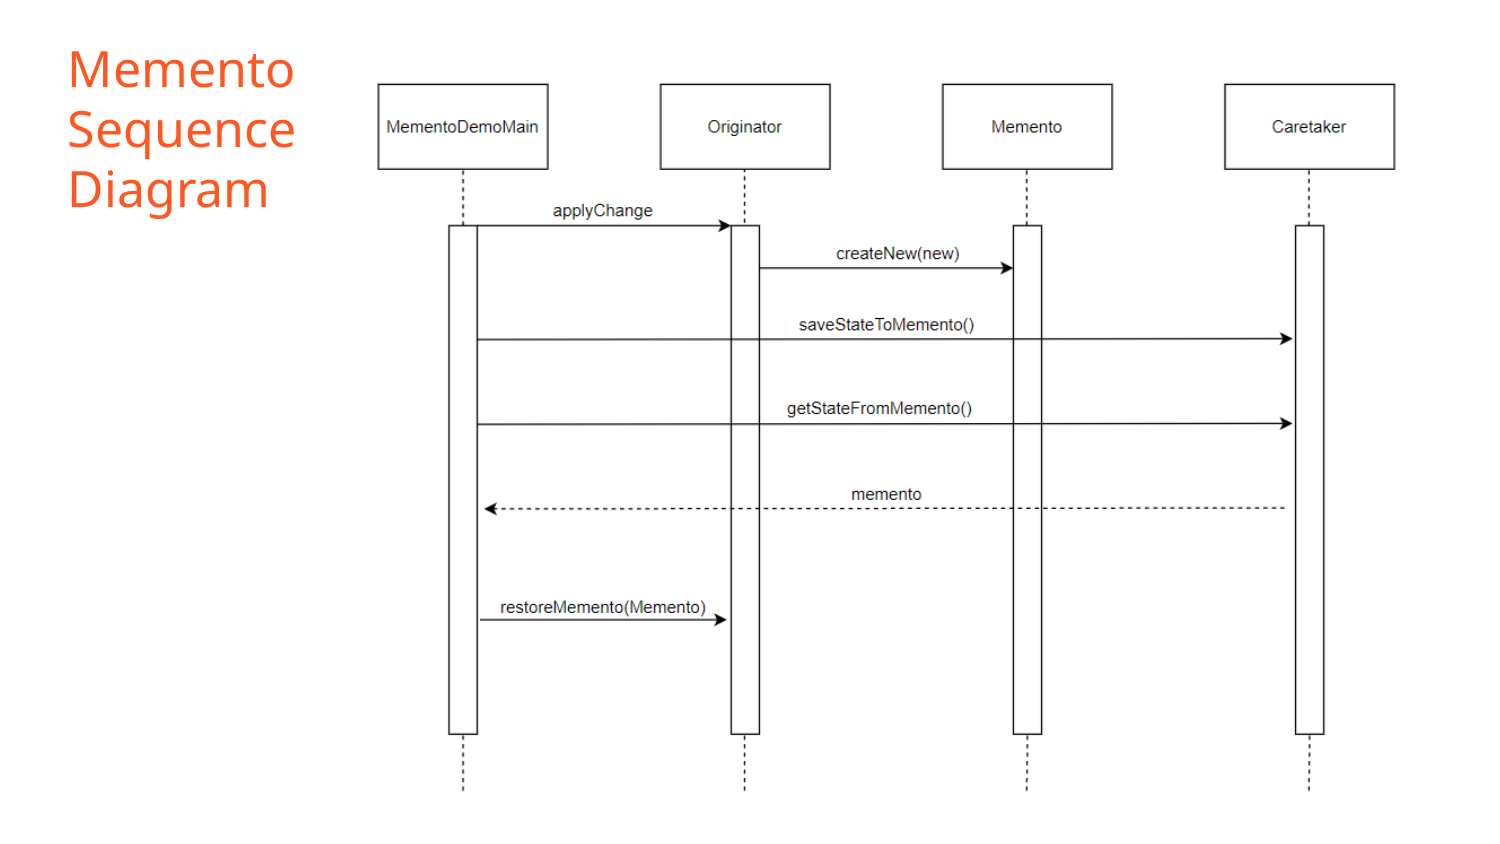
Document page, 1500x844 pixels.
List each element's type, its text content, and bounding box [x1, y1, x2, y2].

picture [347, 49, 1452, 795]
title Memento Sequence Diagram [52, 22, 370, 273]
